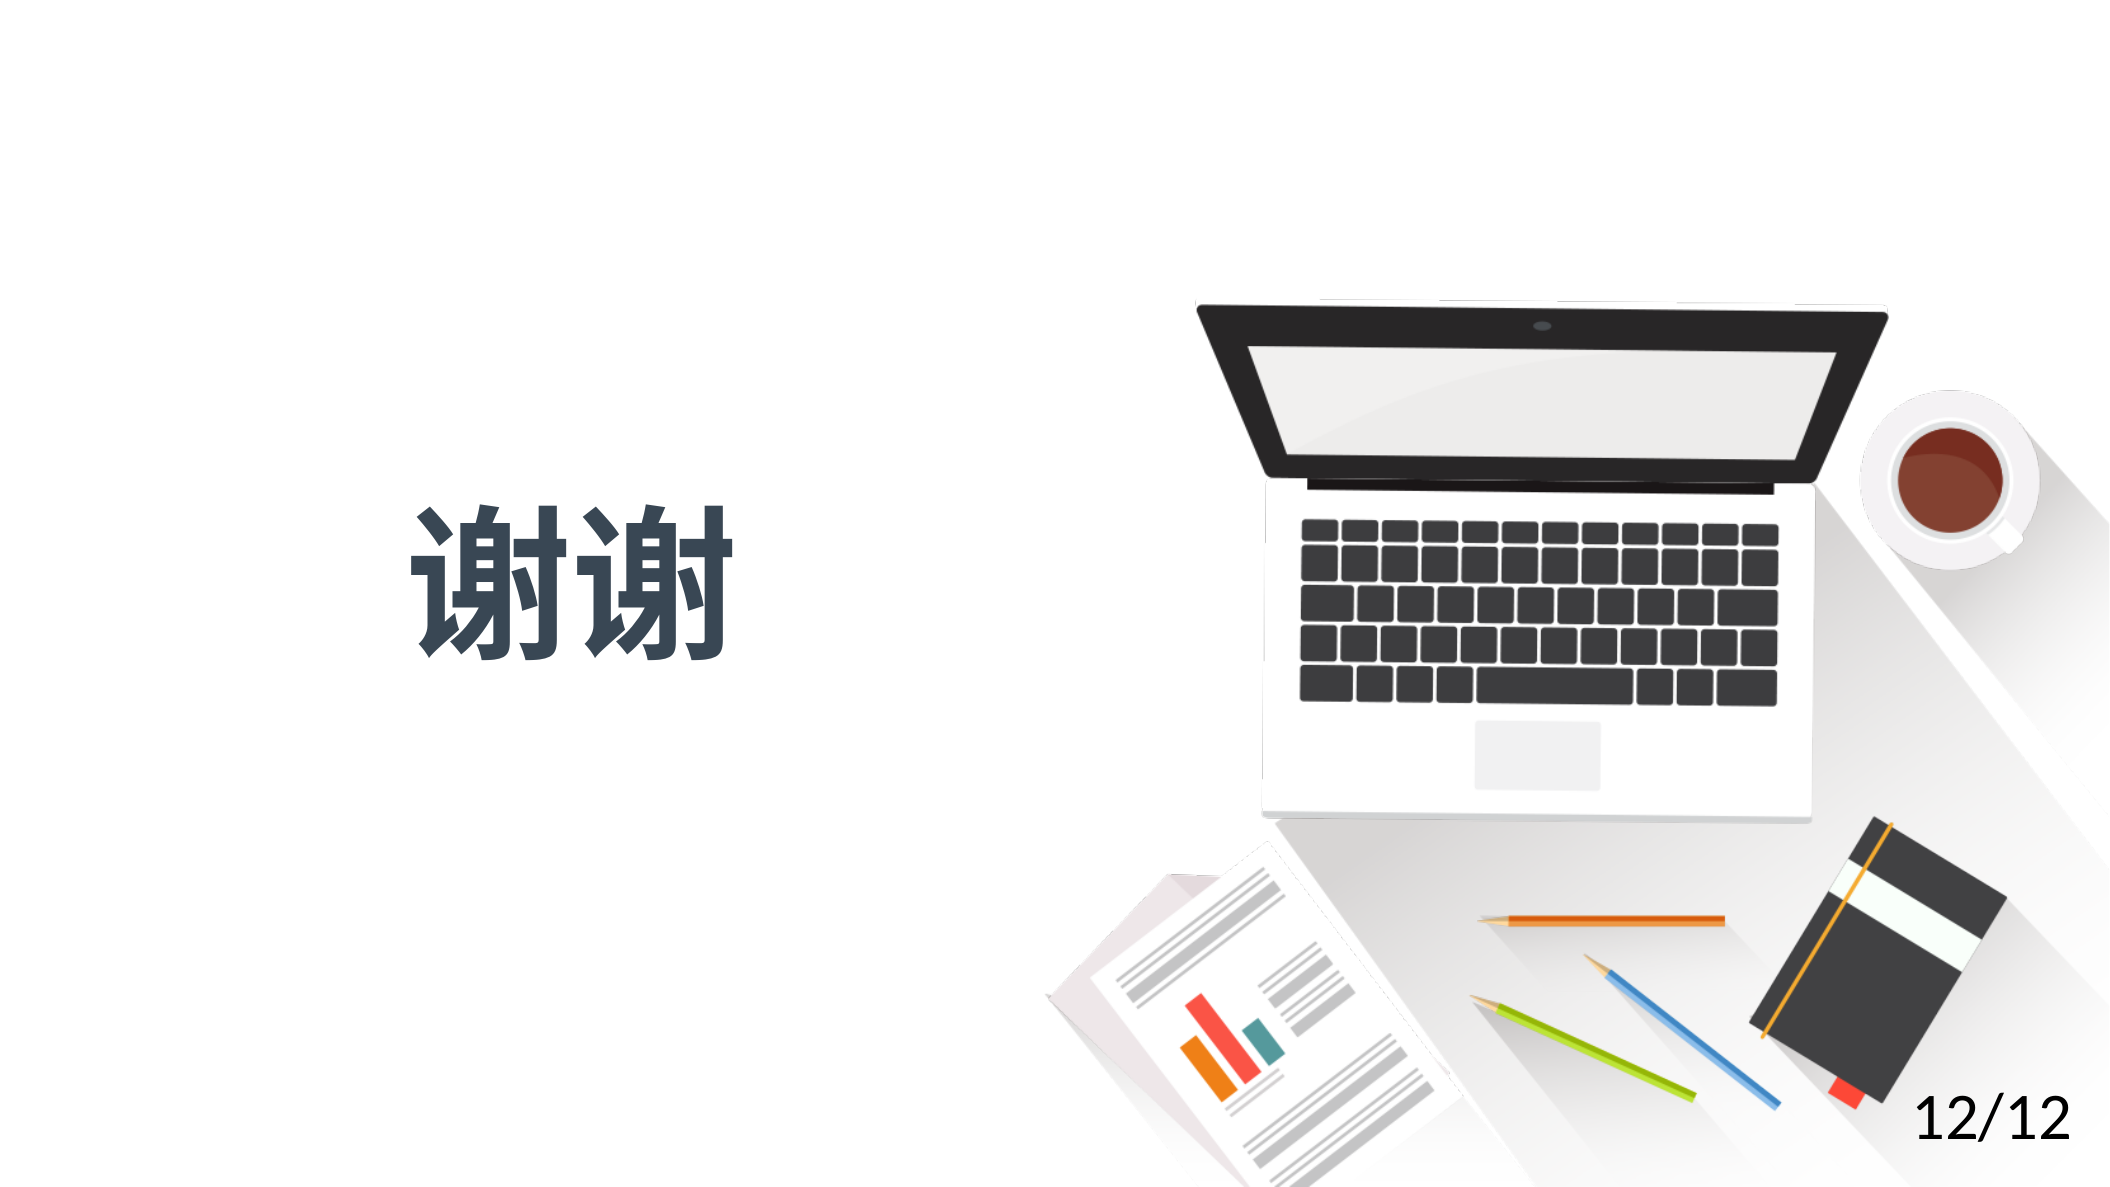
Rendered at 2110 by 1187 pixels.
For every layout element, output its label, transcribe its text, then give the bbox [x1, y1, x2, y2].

text_box 谢谢 [404, 480, 1025, 681]
picture [1025, 274, 2110, 1187]
